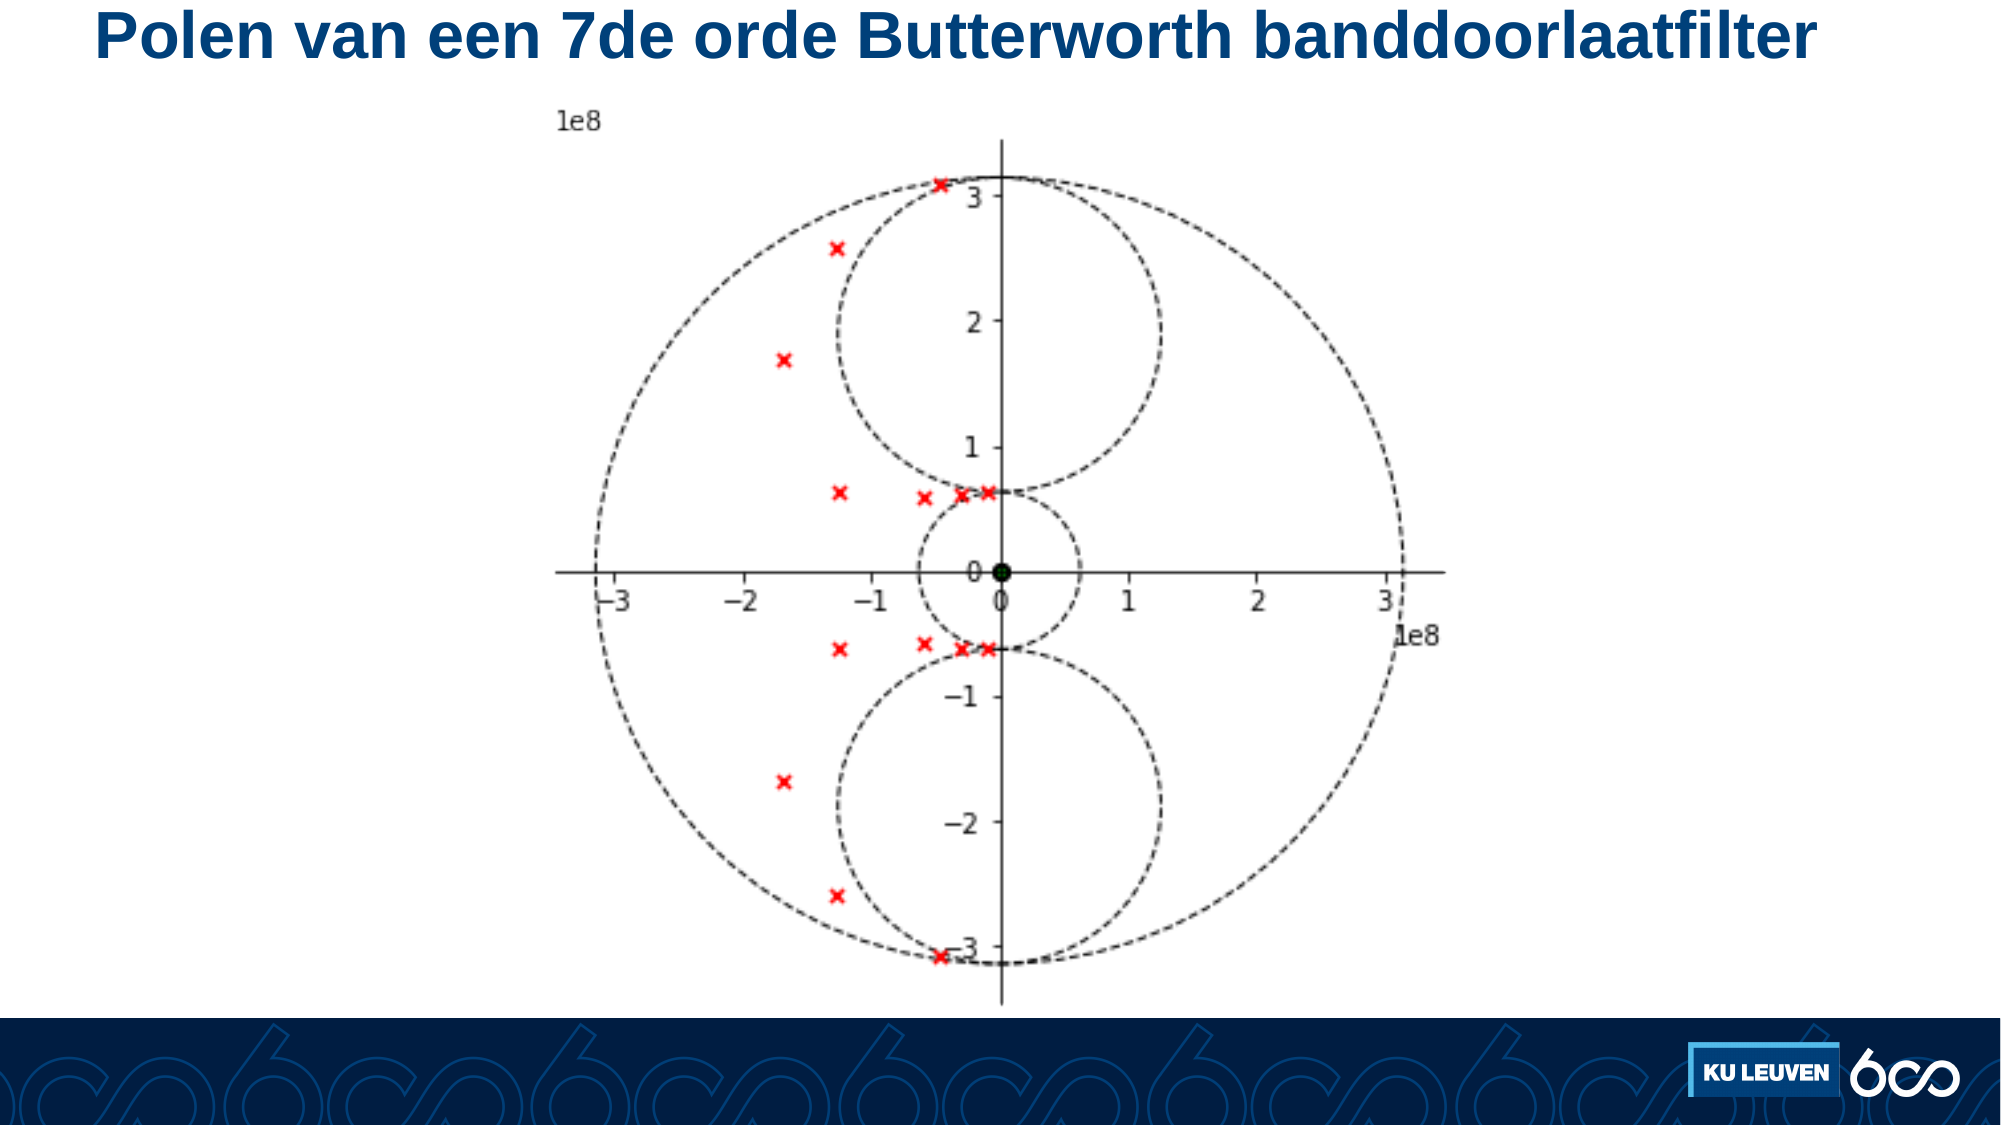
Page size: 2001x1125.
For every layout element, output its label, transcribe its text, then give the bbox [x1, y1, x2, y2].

picture [0, 92, 2001, 1125]
title Polen van een 7de orde Butterworth banddoorlaatfilter [94, 0, 1906, 108]
